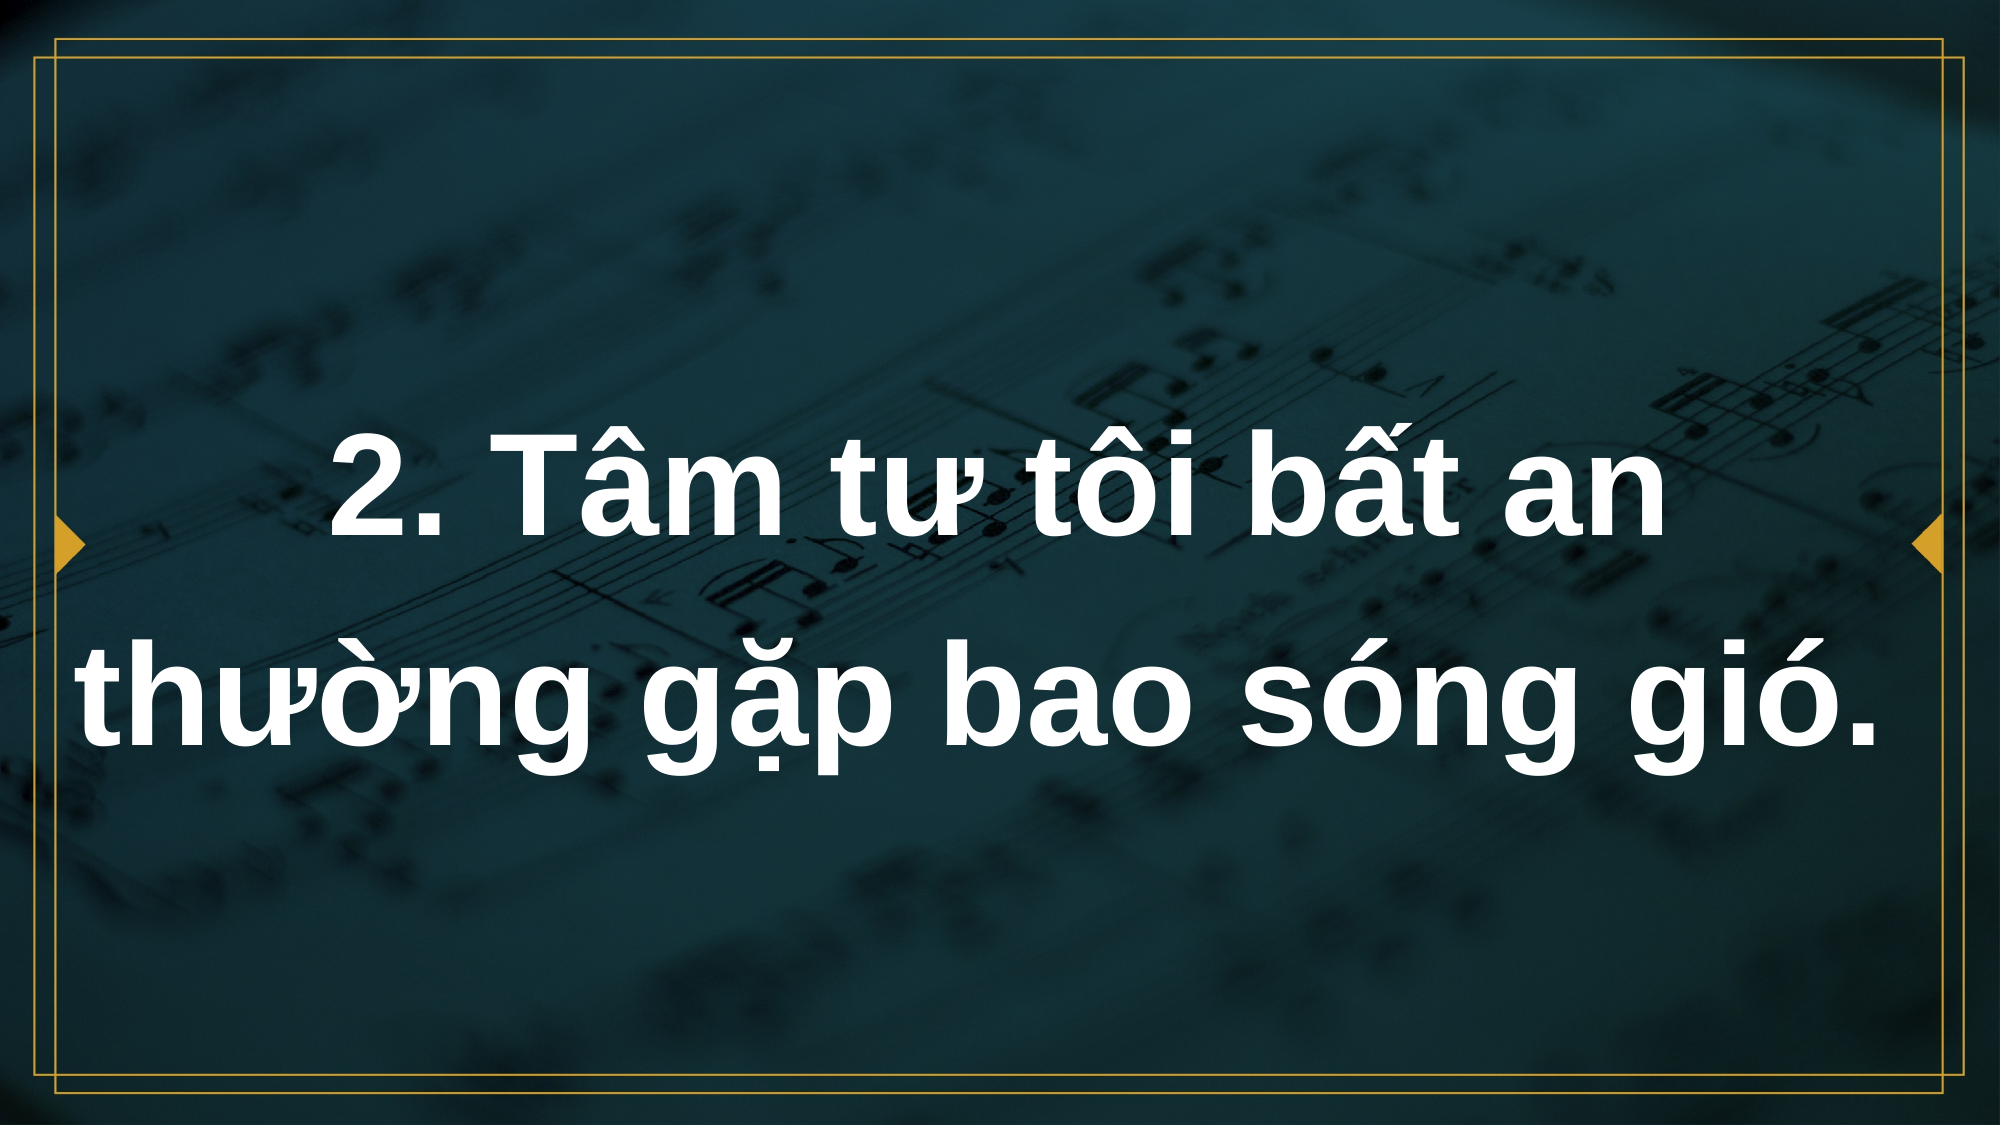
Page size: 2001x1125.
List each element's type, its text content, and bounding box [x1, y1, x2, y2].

picture [0, 0, 2000, 1125]
title 2. Tâm tư tôi bất an thường gặp bao sóng gió. [55, 53, 1945, 1077]
